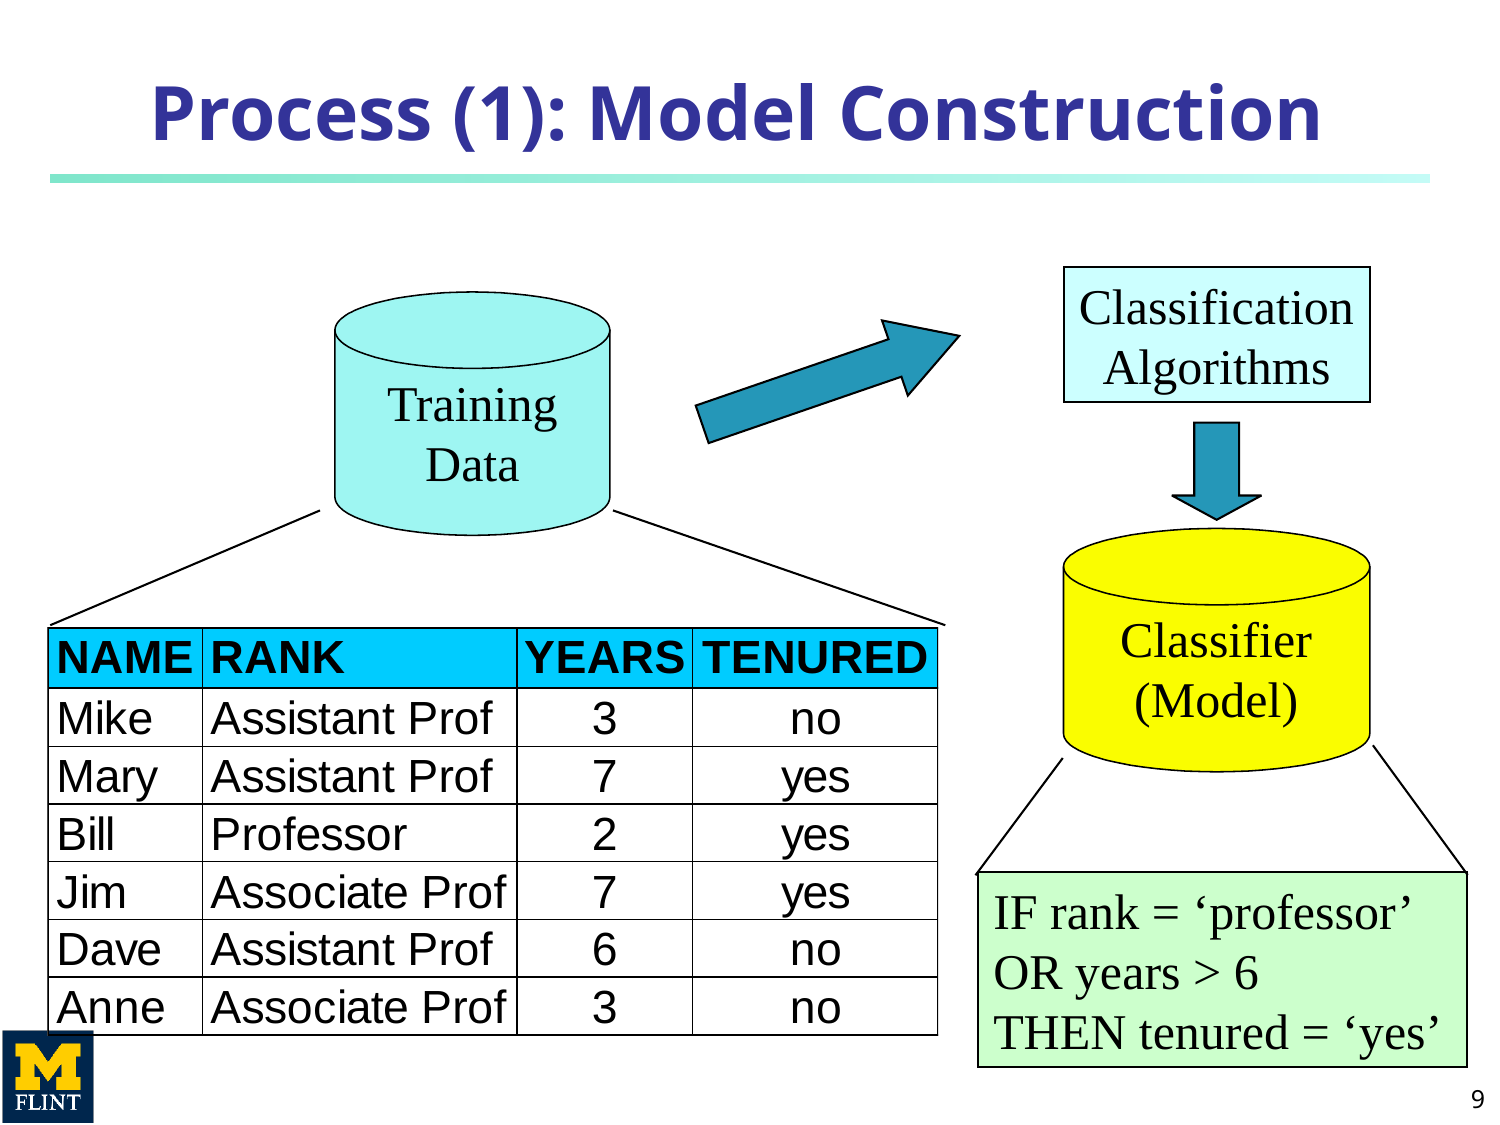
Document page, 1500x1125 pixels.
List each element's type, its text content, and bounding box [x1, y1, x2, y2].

text_box Classification Algorithms [1063, 267, 1370, 403]
text_box [695, 320, 960, 444]
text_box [47, 627, 940, 1038]
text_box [1062, 527, 1373, 775]
slide_number 9 [1187, 1062, 1500, 1125]
picture [0, 1028, 96, 1125]
text_box [1171, 422, 1262, 520]
text_box IF rank = ‘professor’ OR years > 6 THEN tenured = ‘yes’ [978, 872, 1467, 1068]
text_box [333, 290, 613, 539]
title Process (1): Model Construction [75, 37, 1400, 163]
